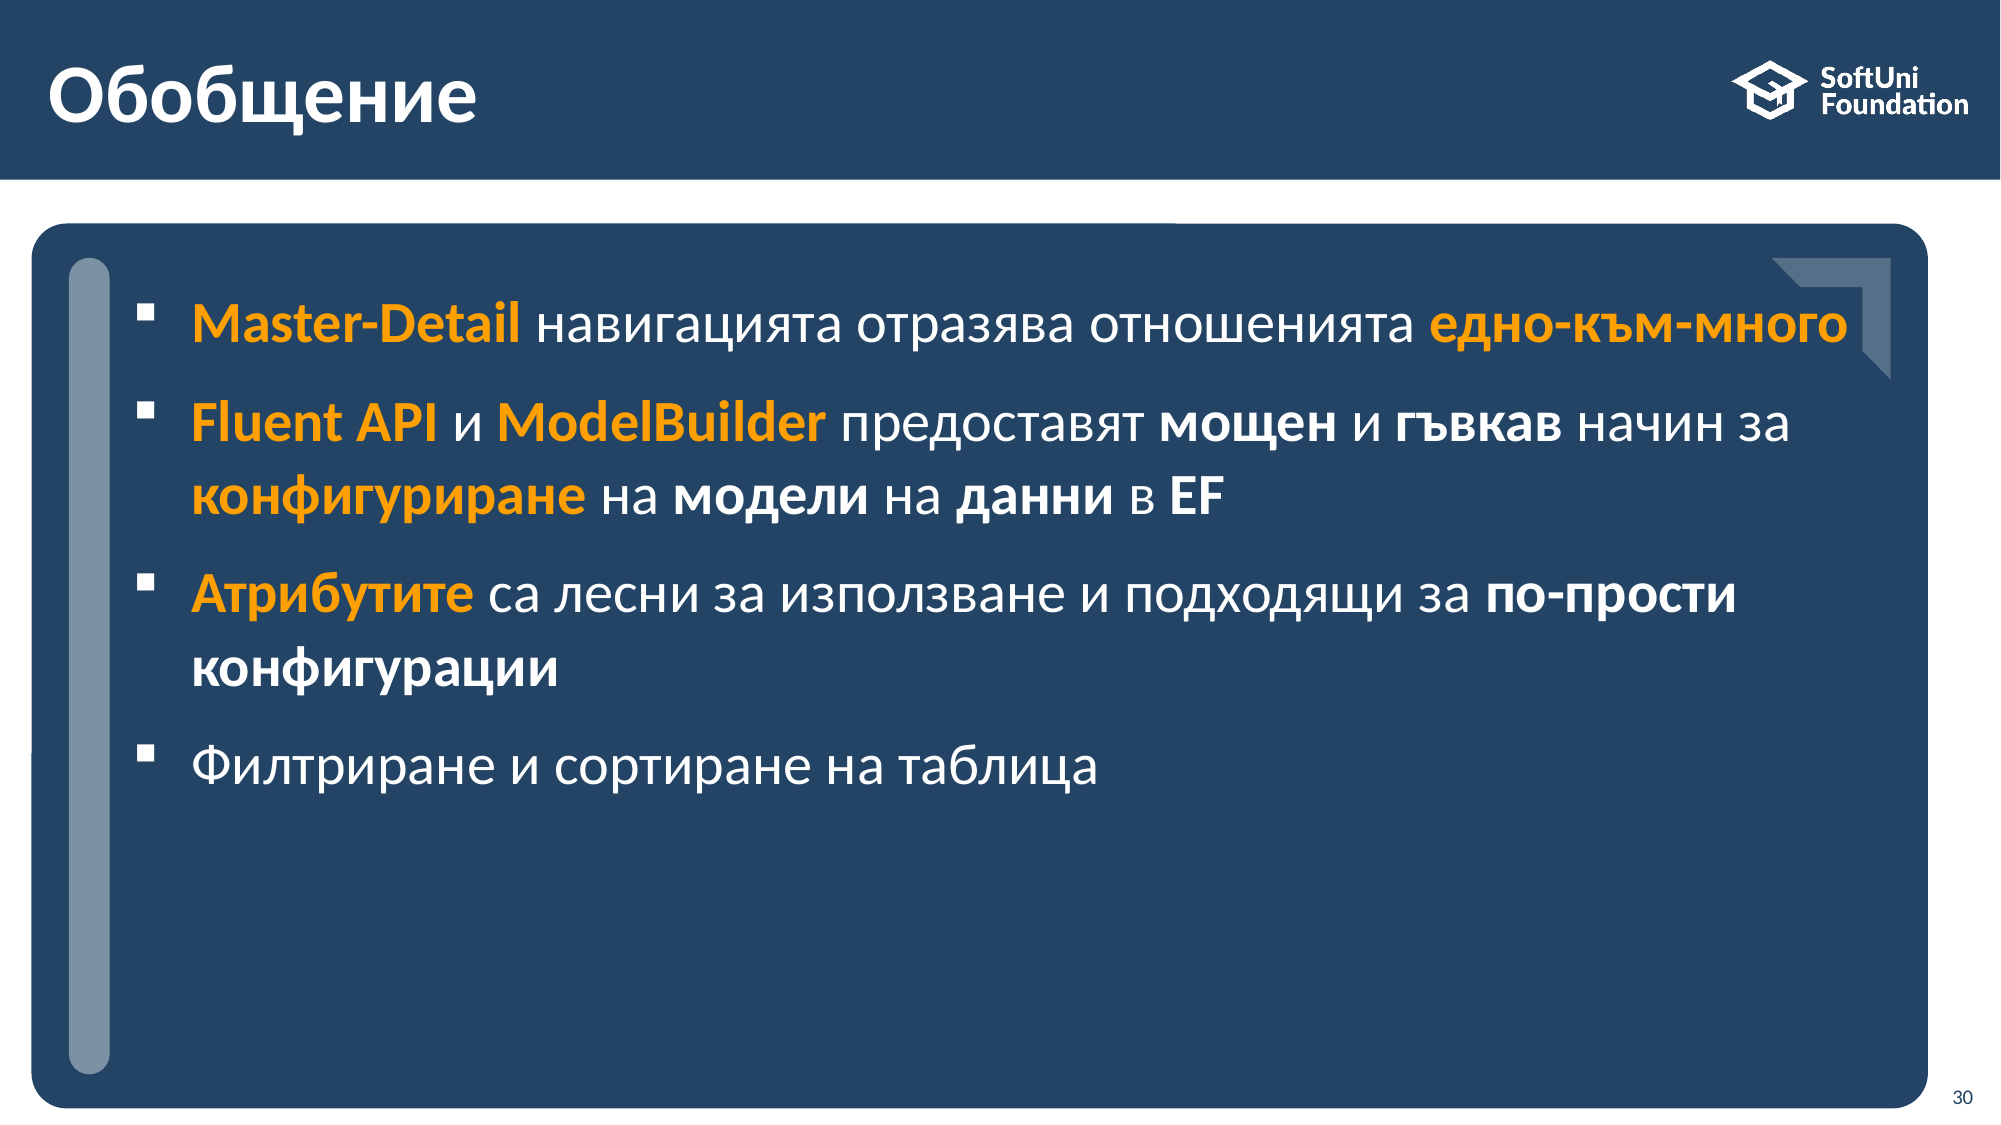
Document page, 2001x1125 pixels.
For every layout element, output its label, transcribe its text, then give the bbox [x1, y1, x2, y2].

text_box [31, 223, 1929, 1109]
slide_number 30 [1932, 1067, 1989, 1117]
title Обобщение [31, 16, 1716, 162]
picture [1731, 60, 1968, 120]
